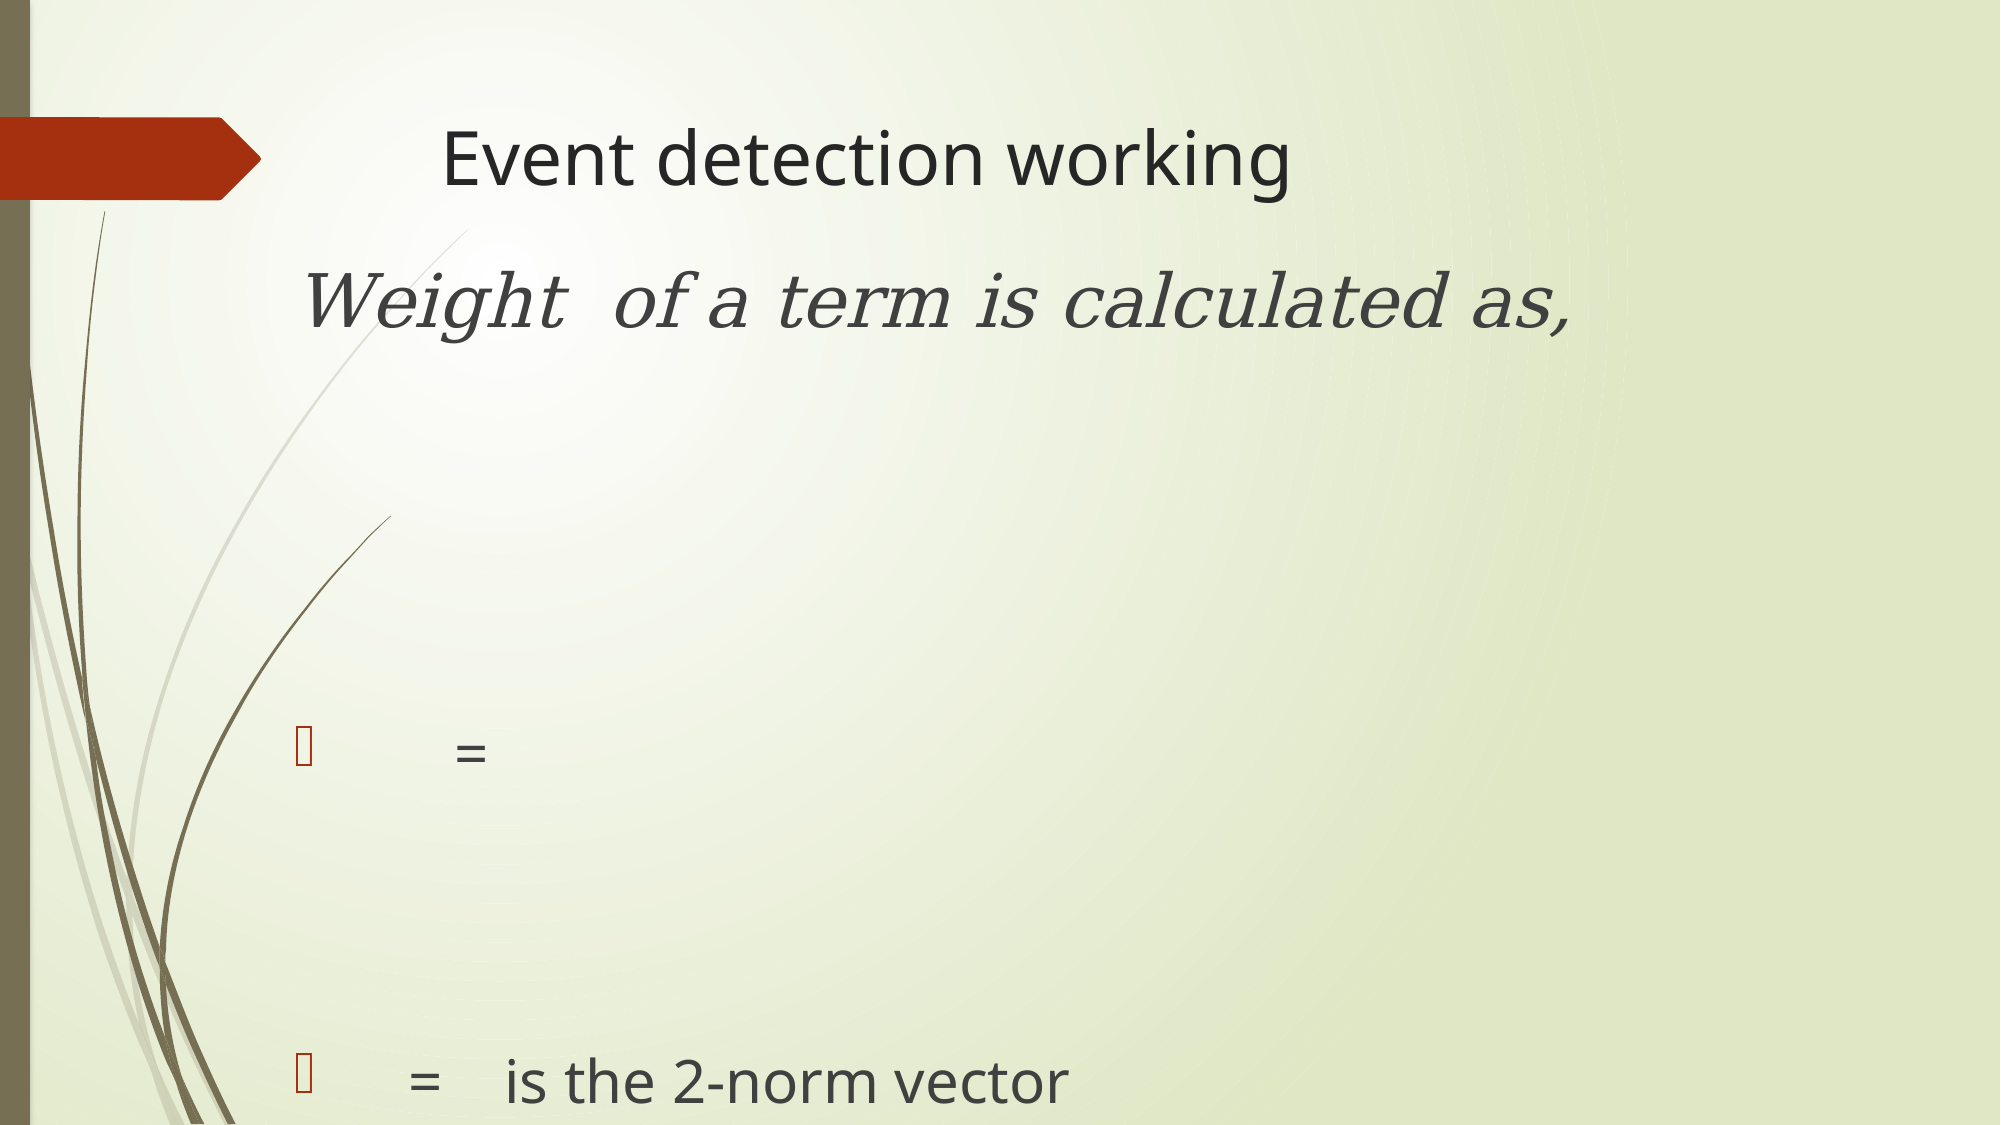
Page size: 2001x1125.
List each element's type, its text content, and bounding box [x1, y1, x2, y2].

title Event detection working [425, 102, 1888, 313]
